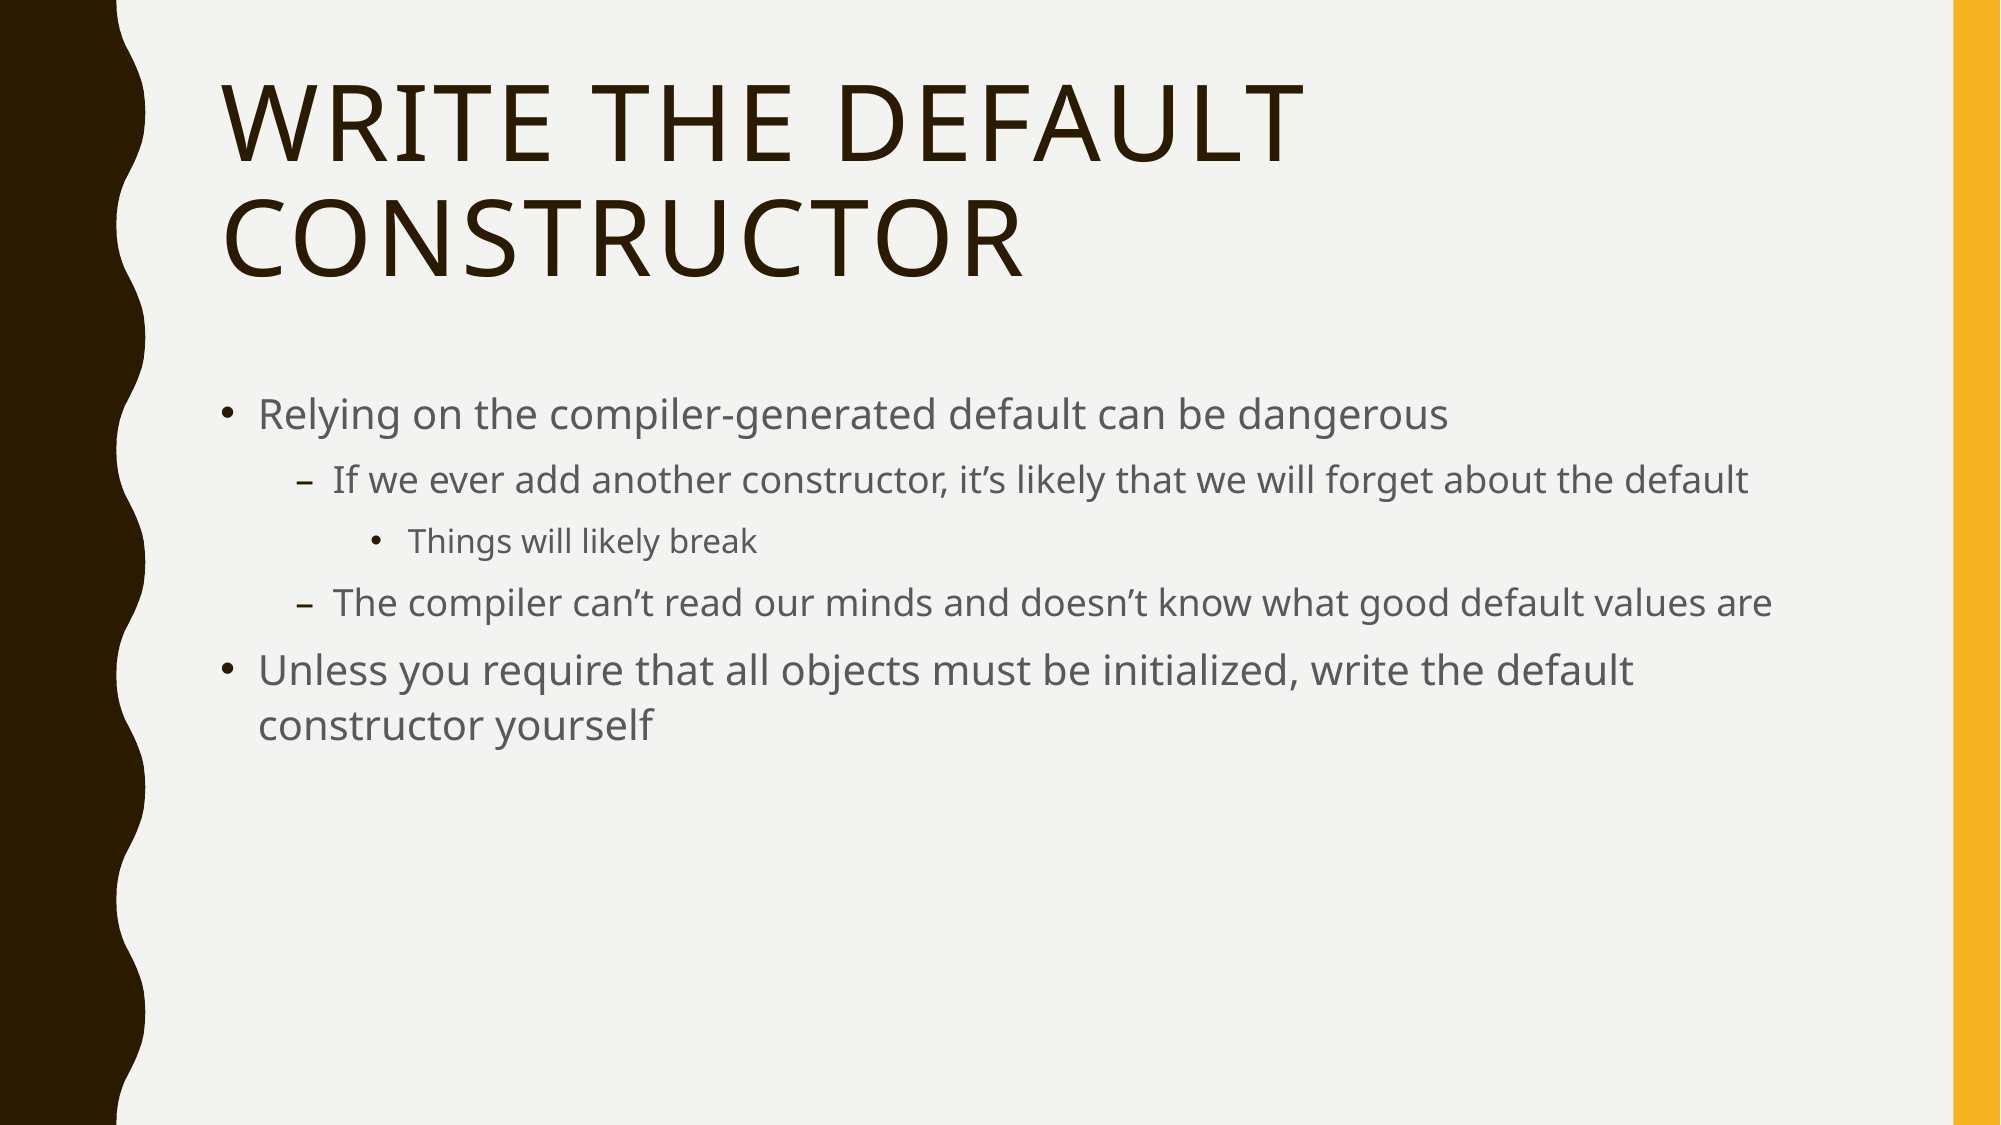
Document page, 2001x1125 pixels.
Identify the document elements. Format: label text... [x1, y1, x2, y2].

list Relying on the compiler-generated default can be dangerous If we ever add another constructor, it’s likely that we will forget about the default Things will likely break The compiler can’t read our minds and doesn’t know what good default values are Unless you require that all objects must be initialized, write the default constructor yourself [205, 375, 1875, 965]
title Write the Default Constructor [205, 62, 1875, 308]
